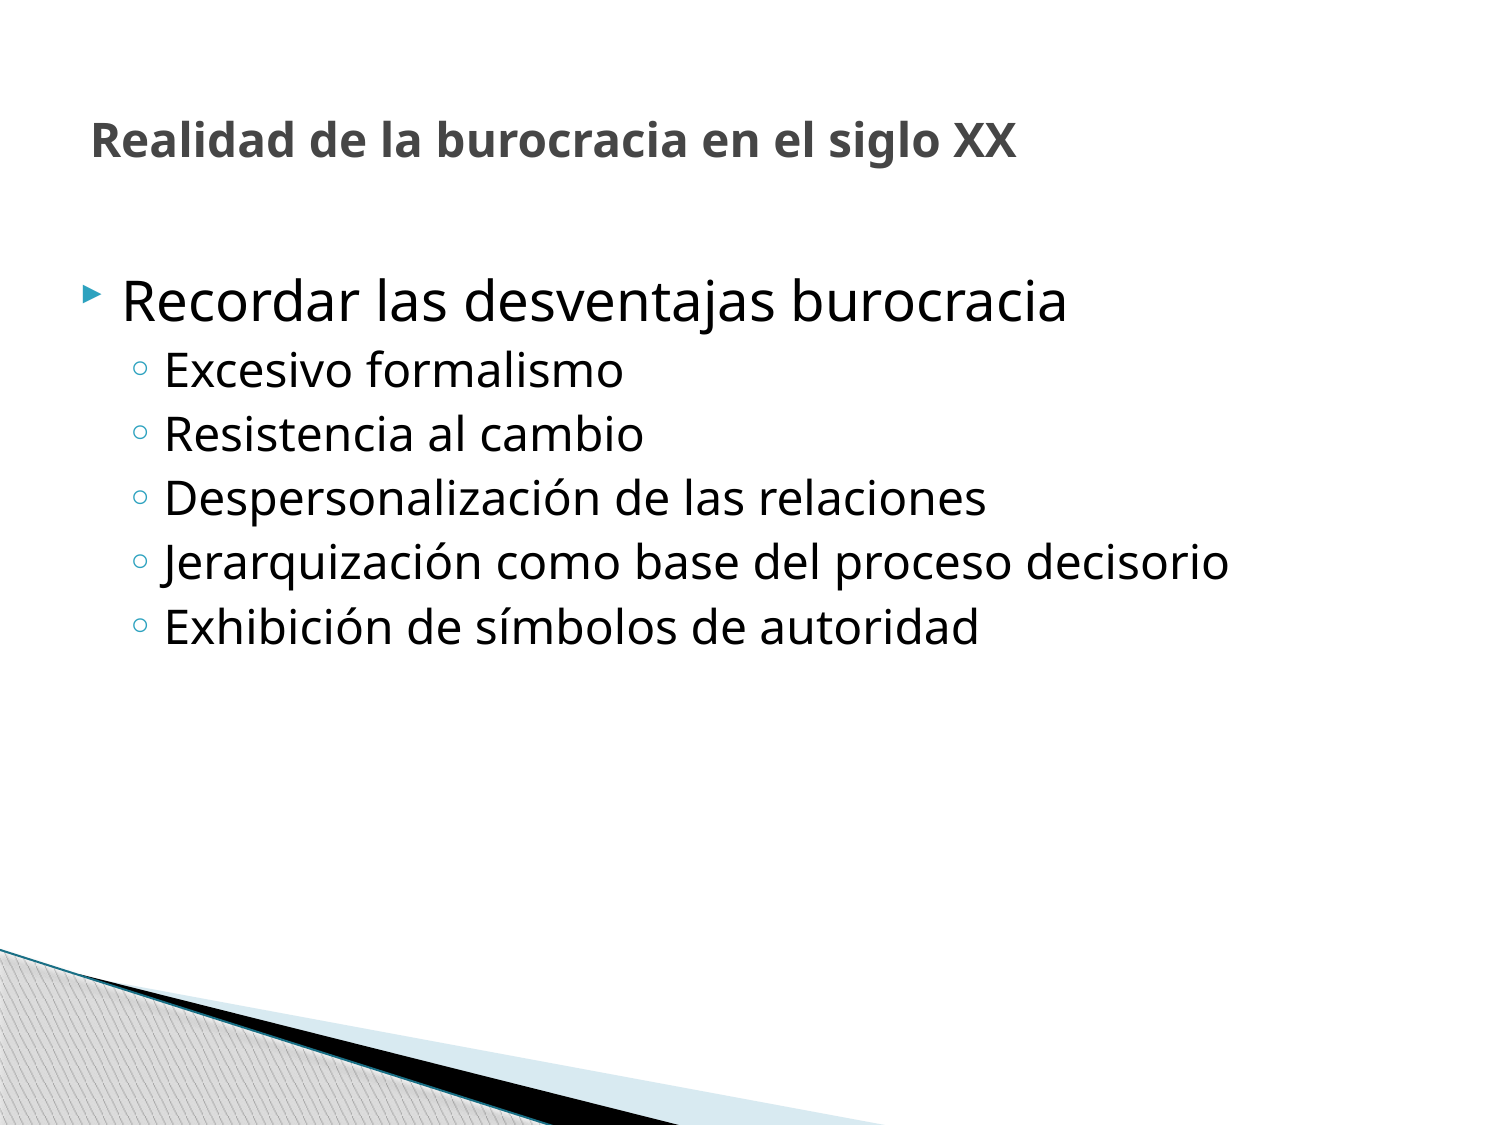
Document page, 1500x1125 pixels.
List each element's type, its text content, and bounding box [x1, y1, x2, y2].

title Realidad de la burocracia en el siglo XX [75, 45, 1425, 233]
list Recordar las desventajas burocracia Excesivo formalismo Resistencia al cambio Despersonalización de las relaciones Jerarquización como base del proceso decisorio Exhibición de símbolos de autoridad [46, 257, 1448, 996]
